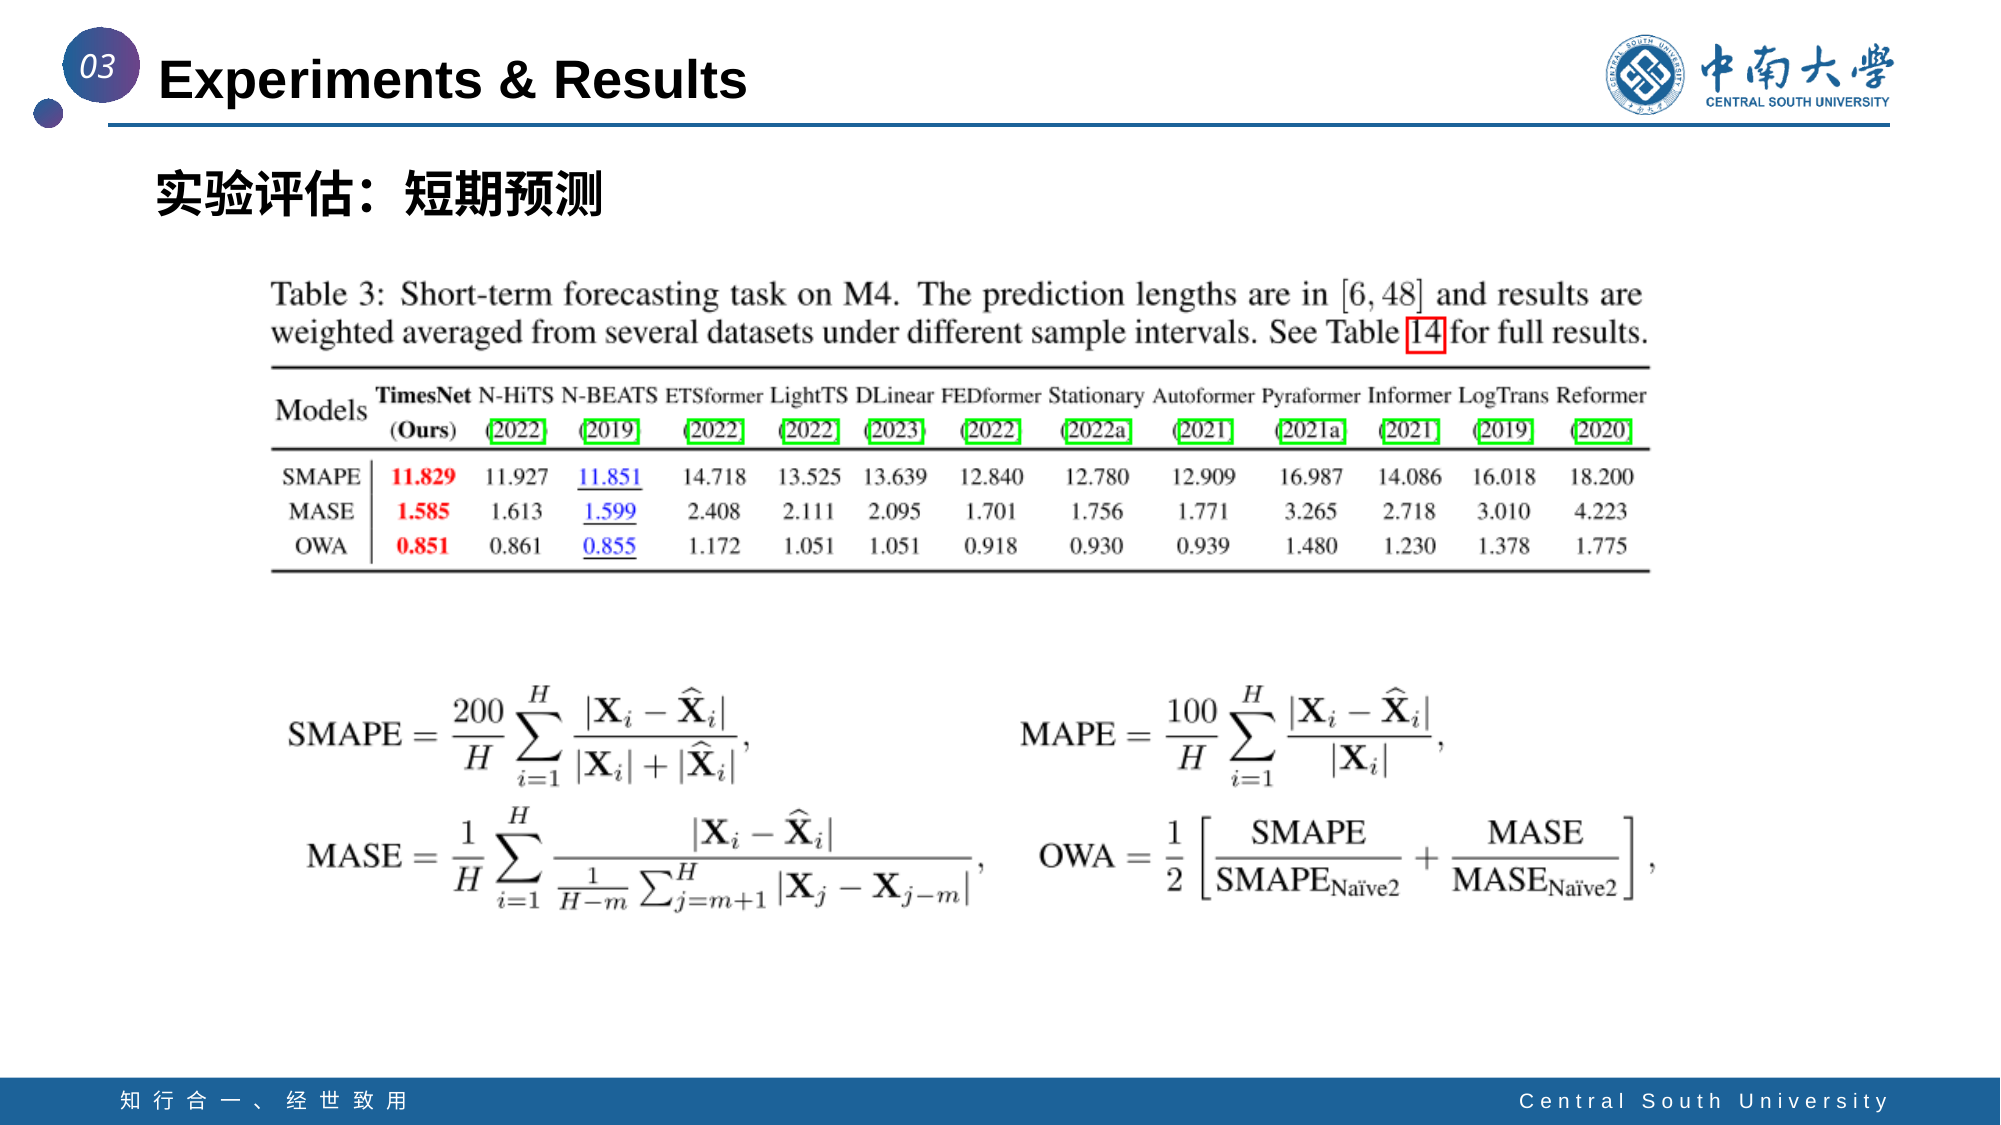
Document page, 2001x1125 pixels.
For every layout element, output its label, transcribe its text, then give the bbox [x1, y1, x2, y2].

text_box 知行合一、经世致用 [105, 1080, 423, 1120]
picture [1595, 28, 1907, 121]
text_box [33, 26, 153, 128]
text_box Experiments & Results [158, 0, 1343, 118]
text_box 实验评估：短期预测 [152, 160, 757, 223]
text_box Central South University [1504, 1080, 1902, 1120]
picture [280, 670, 1674, 929]
picture [251, 262, 1703, 597]
text_box [0, 1077, 2000, 1125]
